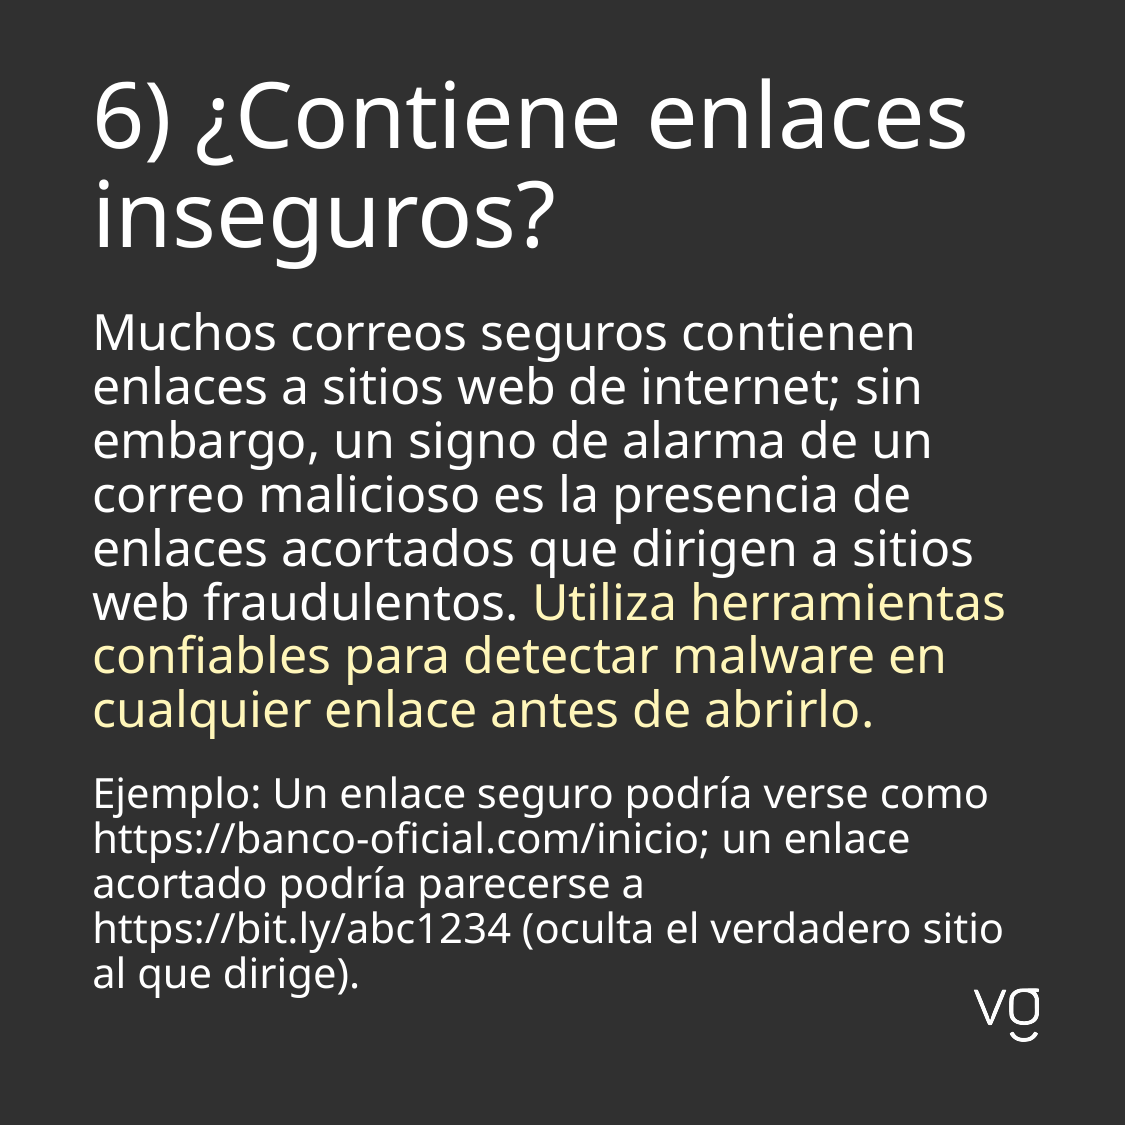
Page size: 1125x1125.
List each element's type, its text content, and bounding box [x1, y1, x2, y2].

picture [894, 894, 1125, 1125]
list Muchos correos seguros contienen enlaces a sitios web de internet; sin embargo, un signo de alarma de un correo malicioso es la presencia de enlaces acortados que dirigen a sitios web fraudulentos. Utiliza herramientas confiables para detectar malware en cualquier enlace antes de abrirlo. Ejemplo: Un enlace seguro podría verse como https://banco-oficial.com/inicio; un enlace acortado podría parecerse a https://bit.ly/abc1234 (oculta el verdadero sitio al que dirige). [77, 299, 1048, 1014]
title 6) ¿Contiene enlaces inseguros? [77, 59, 1048, 278]
